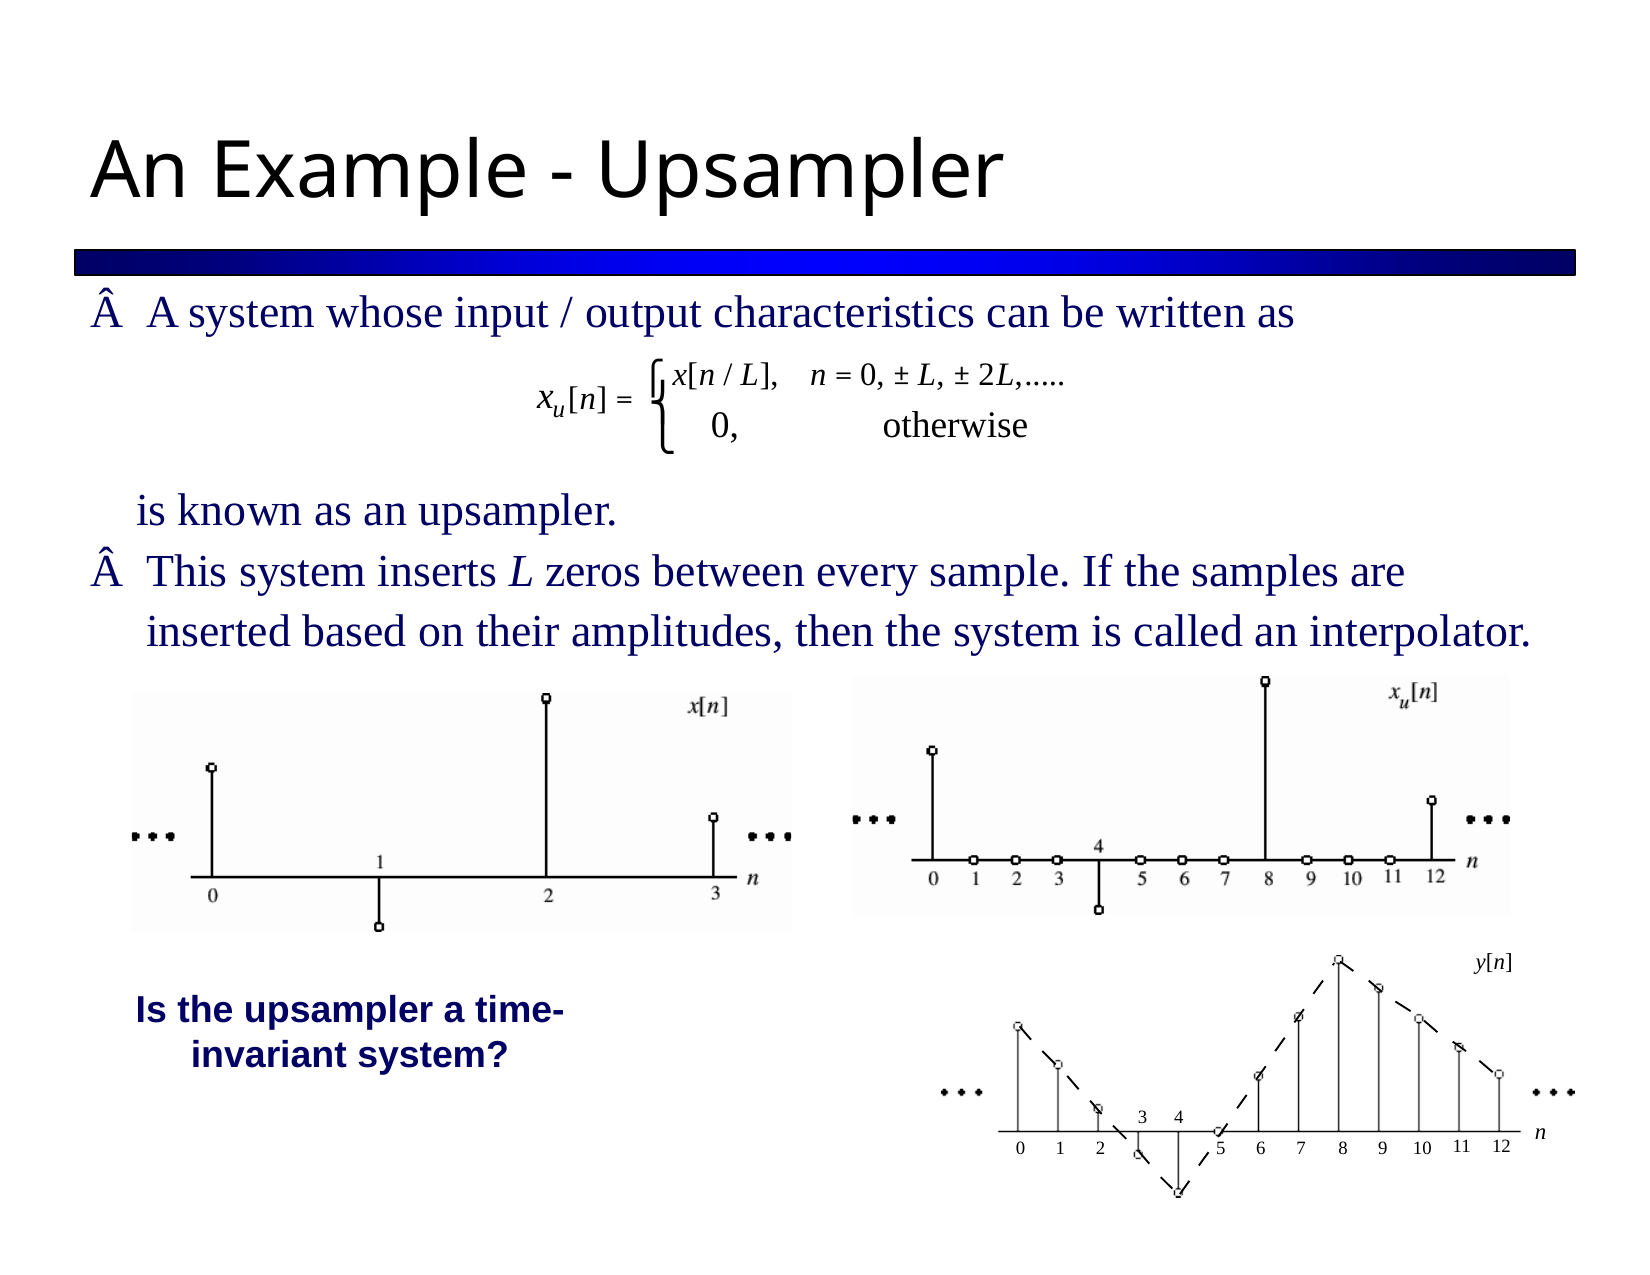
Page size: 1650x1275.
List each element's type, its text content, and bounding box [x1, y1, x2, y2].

text_box ⎩ [646, 411, 675, 454]
text_box is [1089, 606, 1131, 657]
text_box [n] = ⎧ x[n / L], n = 0, ± L, ± 2L,..... [565, 347, 1108, 418]
text_box 6 [1254, 1136, 1271, 1160]
text_box An Example - Upsampler [87, 130, 1574, 214]
text_box their amplitudes, [473, 606, 793, 657]
text_box [131, 693, 792, 932]
text_box is known as an upsampler. Â This system inserts L zeros between every sample. If the samples are [87, 485, 1418, 602]
text_box [74, 249, 1575, 275]
text_box 1 [1053, 1136, 1071, 1160]
text_box [941, 955, 1575, 1198]
text_box the [883, 606, 951, 657]
text_box time- [473, 989, 573, 1031]
text_box 5 [1214, 1136, 1231, 1160]
text_box y[n] [1473, 948, 1518, 976]
text_box 2 [1093, 1136, 1111, 1160]
text_box ⎨ [646, 381, 675, 411]
text_box n [1532, 1118, 1552, 1146]
text_box an [1252, 606, 1307, 657]
text_box 0, [708, 404, 747, 447]
text_box interpolator. [1307, 606, 1544, 657]
text_box Â A system whose input / output characteristics can be written as [87, 287, 1309, 338]
text_box 0 [1013, 1136, 1031, 1160]
text_box system [951, 606, 1089, 657]
text_box called [1131, 606, 1252, 657]
text_box Is the upsampler a [133, 989, 473, 1031]
text_box 3 [1135, 1106, 1153, 1130]
text_box 9 10 [1376, 1136, 1437, 1160]
text_box otherwise [880, 404, 1037, 447]
text_box [852, 676, 1510, 915]
text_box inserted based on [144, 606, 473, 657]
text_box 4 [1172, 1106, 1189, 1130]
text_box 8 [1336, 1136, 1353, 1160]
text_box u [550, 395, 572, 425]
text_box 7 [1294, 1136, 1311, 1160]
text_box 11 12 [1450, 1134, 1517, 1158]
text_box x [534, 375, 562, 418]
text_box invariant system? [188, 1034, 518, 1076]
text_box then [793, 606, 883, 657]
